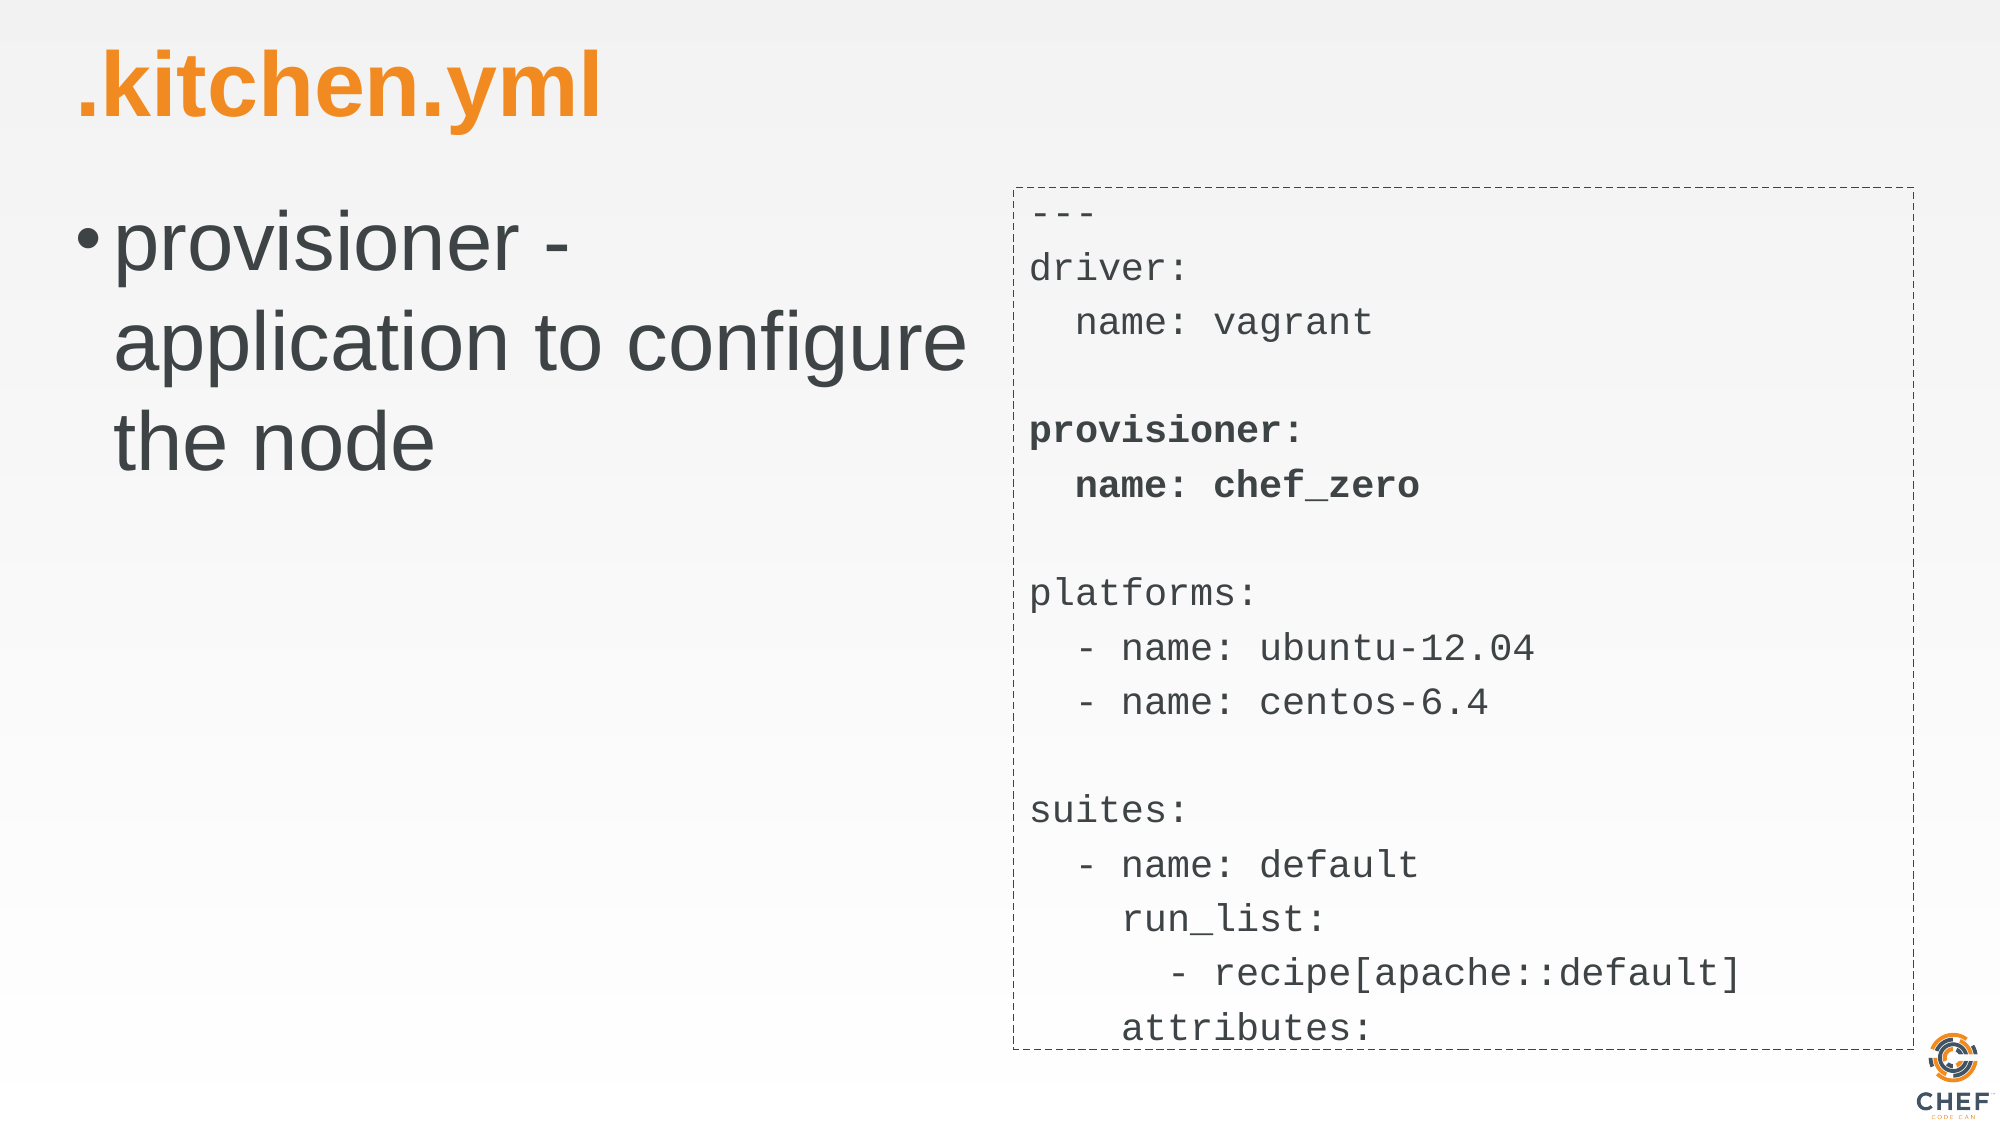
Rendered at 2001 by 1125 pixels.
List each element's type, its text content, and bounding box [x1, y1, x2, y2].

list provisioner - application to configure the node [75, 187, 975, 1050]
title .kitchen.yml [75, 37, 1913, 140]
picture [1911, 1027, 2000, 1125]
list --- driver: name: vagrant provisioner: name: chef_zero platforms: - name: ubuntu-12.04 - name: centos-6.4 suites: - name: default run_list: - recipe[apache::default] attributes: [1013, 187, 1914, 1050]
